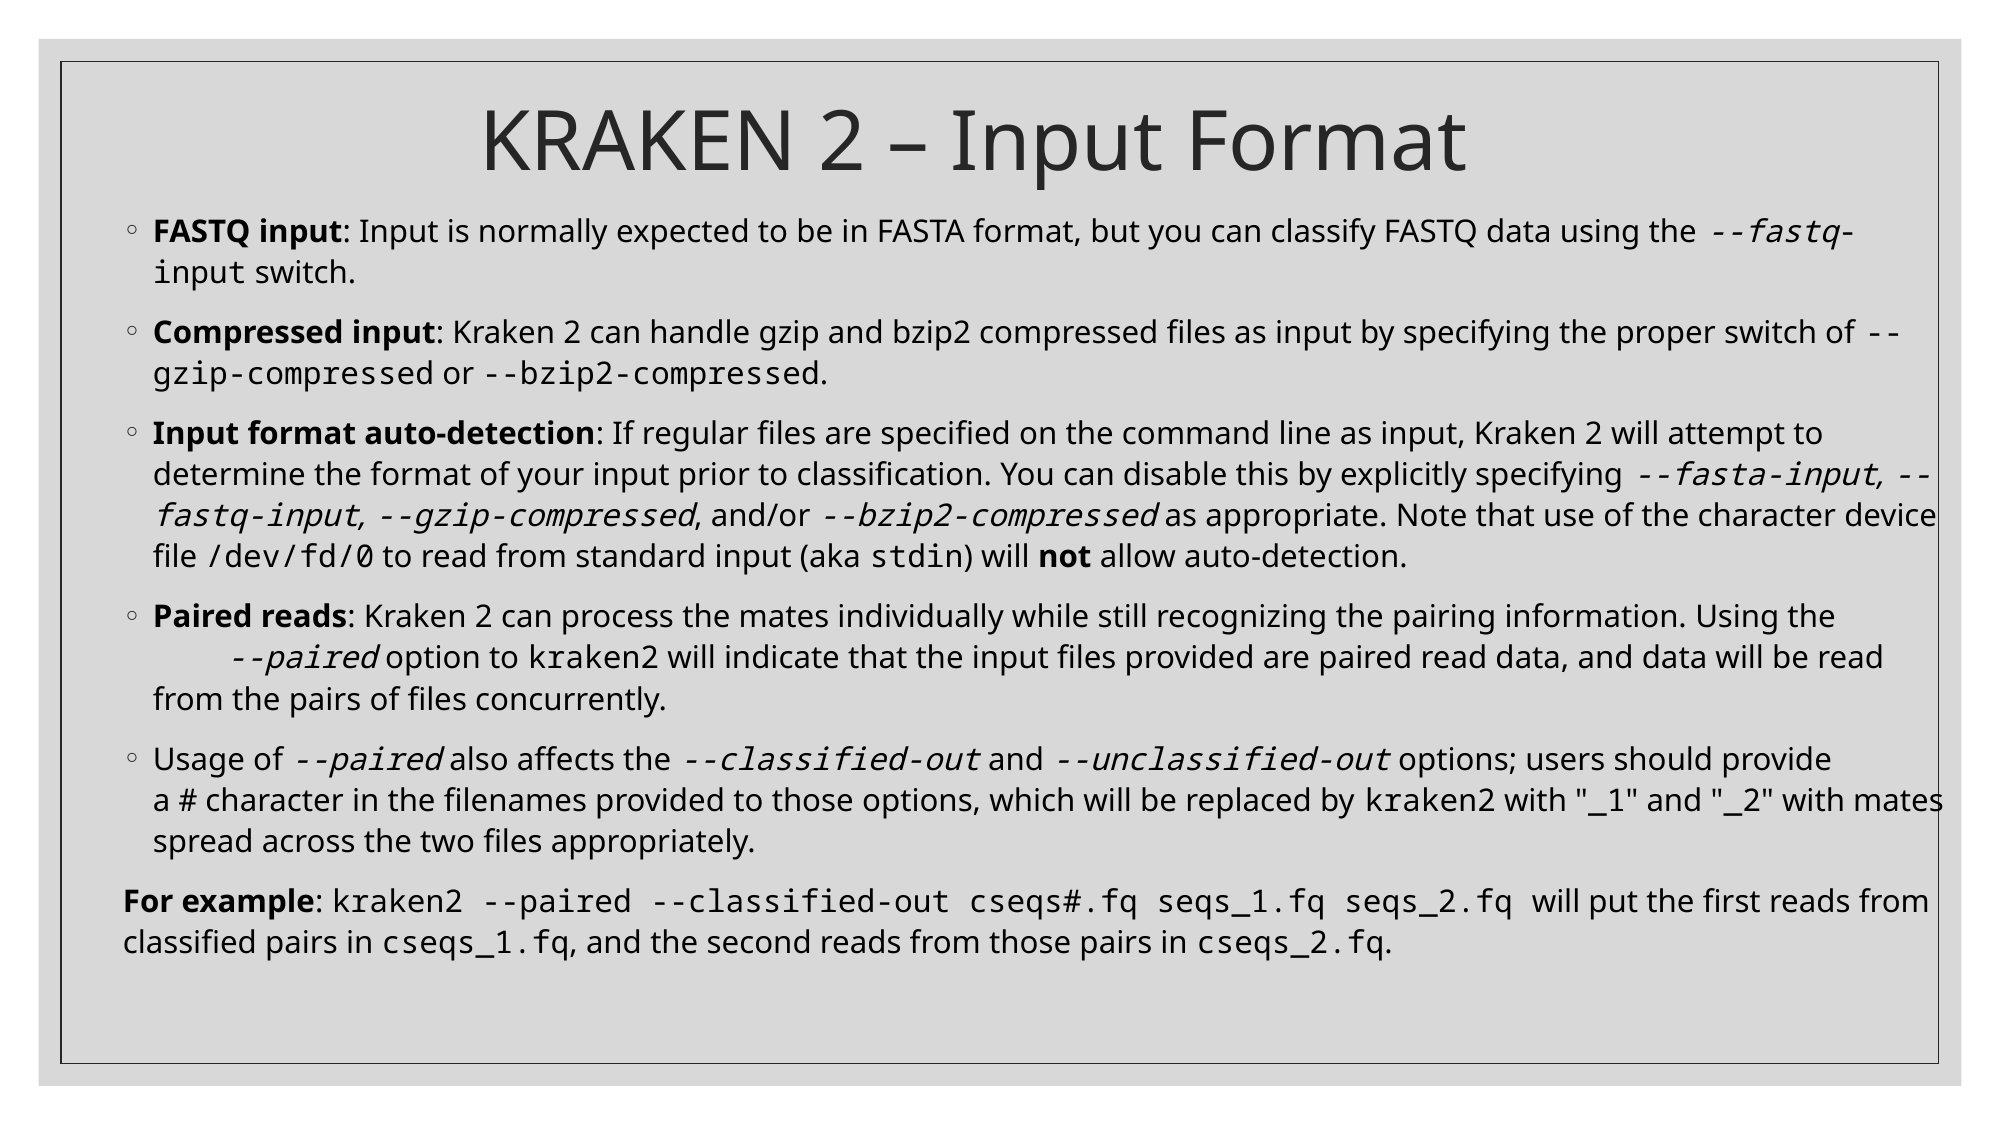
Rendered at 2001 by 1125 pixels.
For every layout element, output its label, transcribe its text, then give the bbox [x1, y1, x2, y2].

title KRAKEN 2 – Input Format [148, 30, 1799, 143]
list FASTQ input: Input is normally expected to be in FASTA format, but you can classify FASTQ data using the --fastq-input switch. Compressed input: Kraken 2 can handle gzip and bzip2 compressed files as input by specifying the proper switch of --gzip-compressed or --bzip2-compressed. Input format auto-detection: If regular files are specified on the command line as input, Kraken 2 will attempt to determine the format of your input prior to classification. You can disable this by explicitly specifying --fasta-input, --fastq-input, --gzip-compressed, and/or --bzip2-compressed as appropriate. Note that use of the character device file /dev/fd/0 to read from standard input (aka stdin) will not allow auto-detection. Paired reads: Kraken 2 can process the mates individually while still recognizing the pairing information. Using the --paired option to kraken2 will indicate that the input files provided are paired read data, and data will be read from the pairs of files concurrently. Usage of --paired also affects the --classified-out and --unclassified-out options; users should provide a # character in the filenames provided to those options, which will be replaced by kraken2 with "_1" and "_2" with mates spread across the two files appropriately. For example: kraken2 --paired --classified-out cseqs#.fq seqs_1.fq seqs_2.fq will put the first reads from classified pairs in cseqs_1.fq, and the second reads from those pairs in cseqs_2.fq. [107, 143, 1965, 1040]
